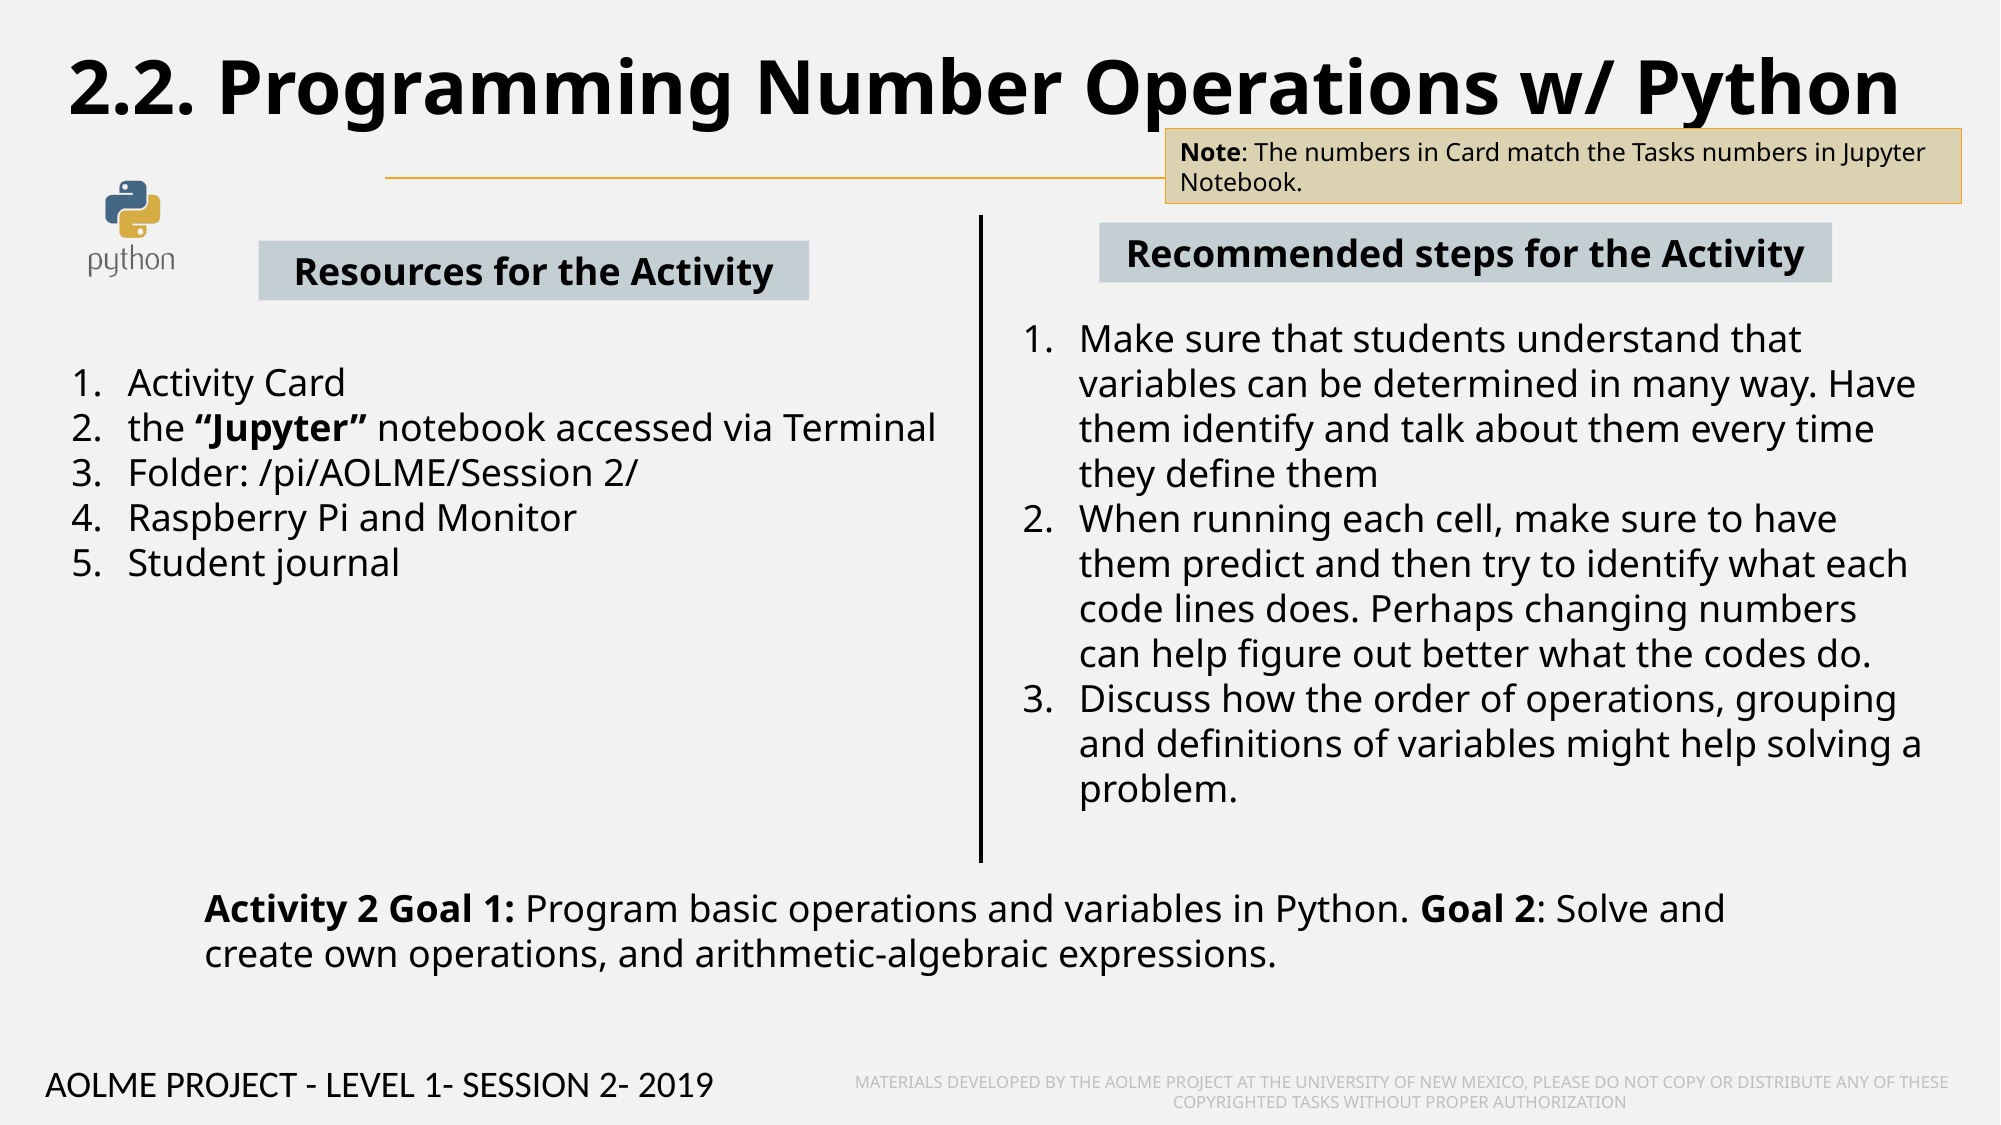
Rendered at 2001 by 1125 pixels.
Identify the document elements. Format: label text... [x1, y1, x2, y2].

text_box MATERIALS DEVELOPED BY THE AOLME PROJECT AT THE UNIVERSITY OF NEW MEXICO, PLEASE DO NOT COPY OR DISTRIBUTE ANY OF THESE COPYRIGHTED TASKS WITHOUT PROPER AUTHORIZATION [808, 1064, 1997, 1120]
text_box 2.2. Programming Number Operations w/ Python [53, 32, 1933, 138]
text_box Resources for the Activity [258, 240, 810, 301]
text_box AOLME PROJECT - LEVEL 1- SESSION 2- 2019 [30, 1053, 740, 1113]
text_box Note: The numbers in Card match the Tasks numbers in Jupyter Notebook. [1165, 128, 1962, 204]
text_box Activity Card the “Jupyter” notebook accessed via Terminal Folder: /pi/AOLME/Session 2/ Raspberry Pi and Monitor Student journal [53, 351, 981, 592]
text_box Make sure that students understand that variables can be determined in many way. Have them identify and talk about them every time they define them When running each cell, make sure to have them predict and then try to identify what each code lines does. Perhaps changing numbers can help figure out better what the codes do. Discuss how the order of operations, grouping and definitions of variables might help solving a problem. [1005, 307, 1940, 818]
picture [73, 178, 190, 281]
text_box Recommended steps for the Activity [1099, 222, 1833, 283]
text_box Activity 2 Goal 1: Program basic operations and variables in Python. Goal 2: Solve and create own operations, and arithmetic-algebraic expressions. [189, 878, 1821, 983]
